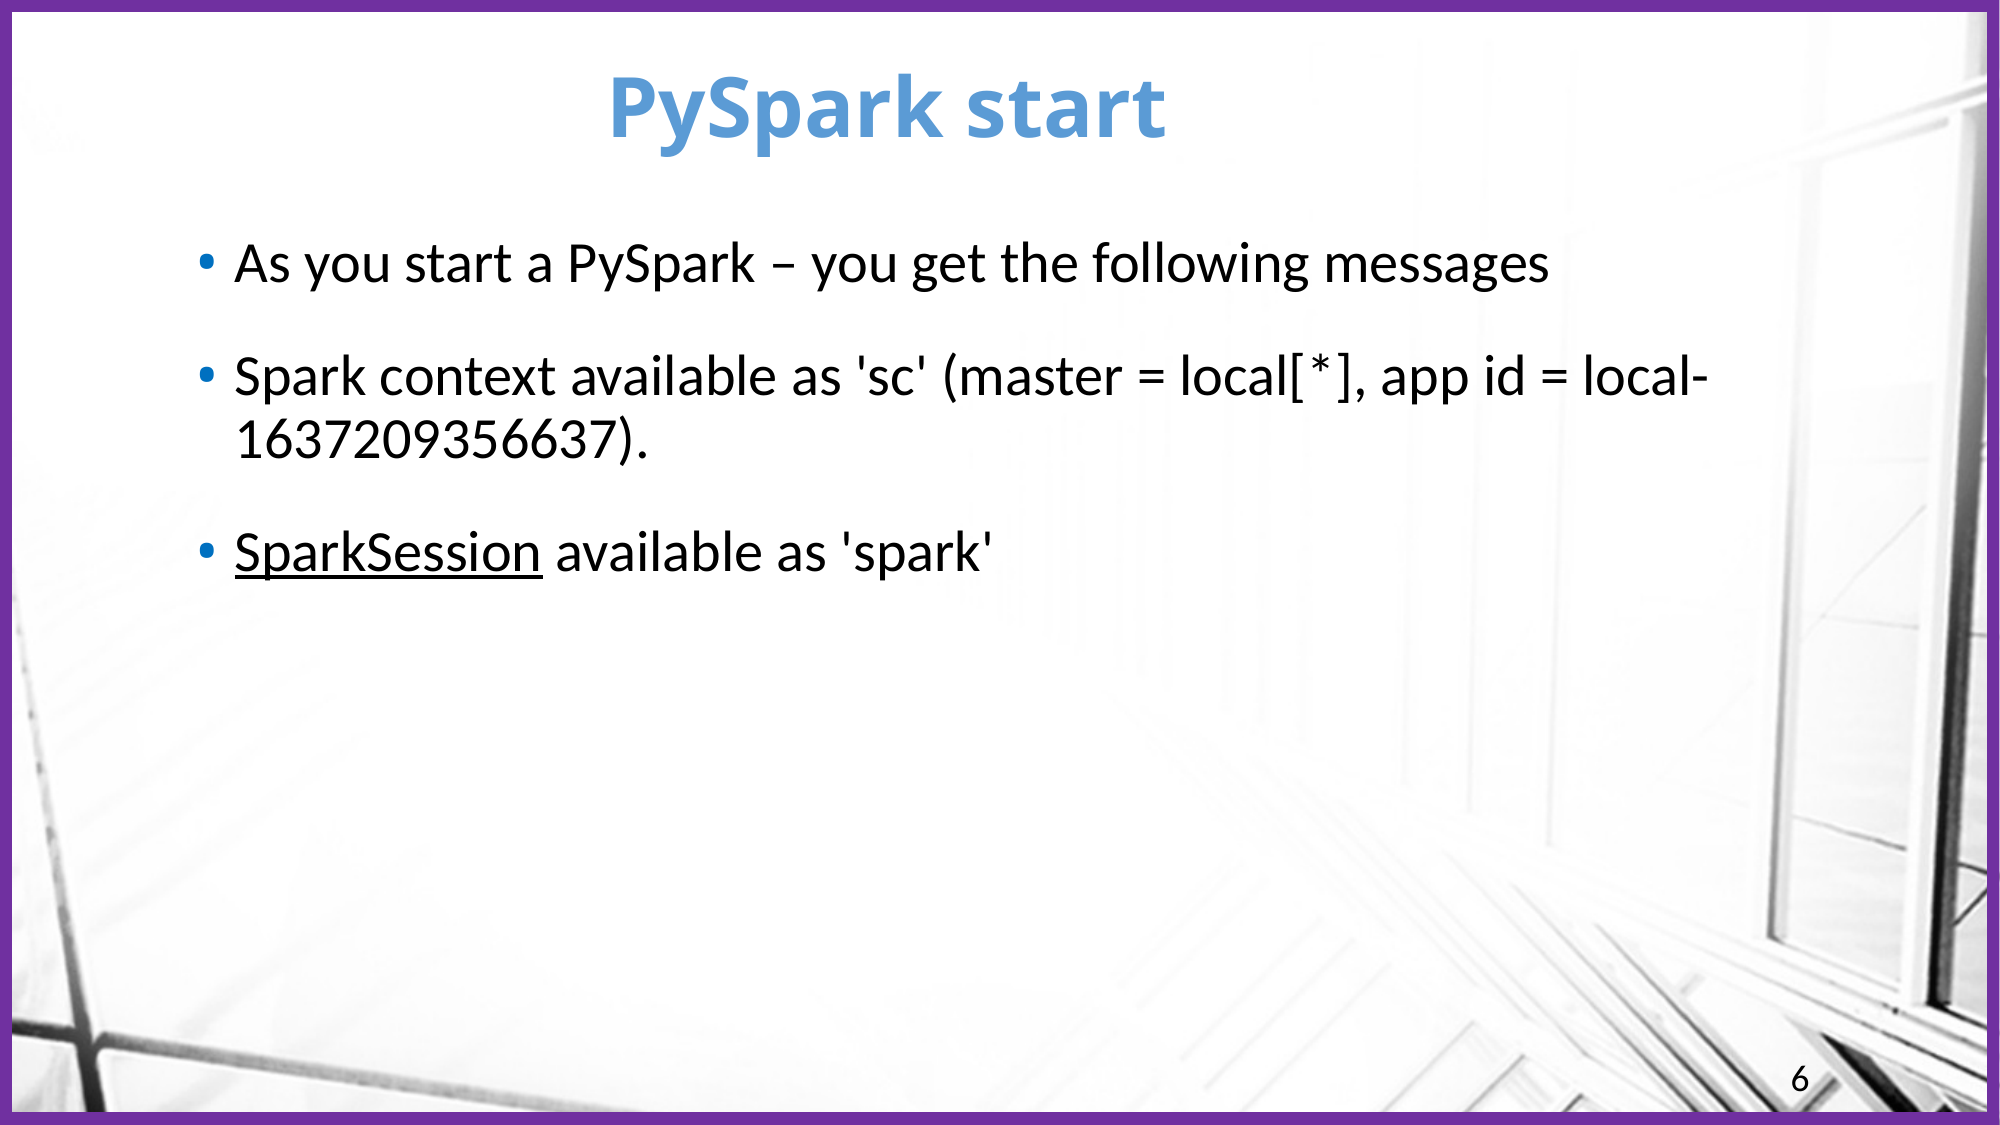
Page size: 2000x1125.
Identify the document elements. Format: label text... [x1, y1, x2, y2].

slide_number 6 [1624, 1054, 1825, 1100]
title PySpark start [174, 26, 1600, 202]
list As you start a PySpark – you get the following messages Spark context available as 'sc' (master = local[*], app id = local-1637209356637). SparkSession available as 'spark' [174, 224, 1775, 1025]
picture [12, 12, 1987, 1112]
